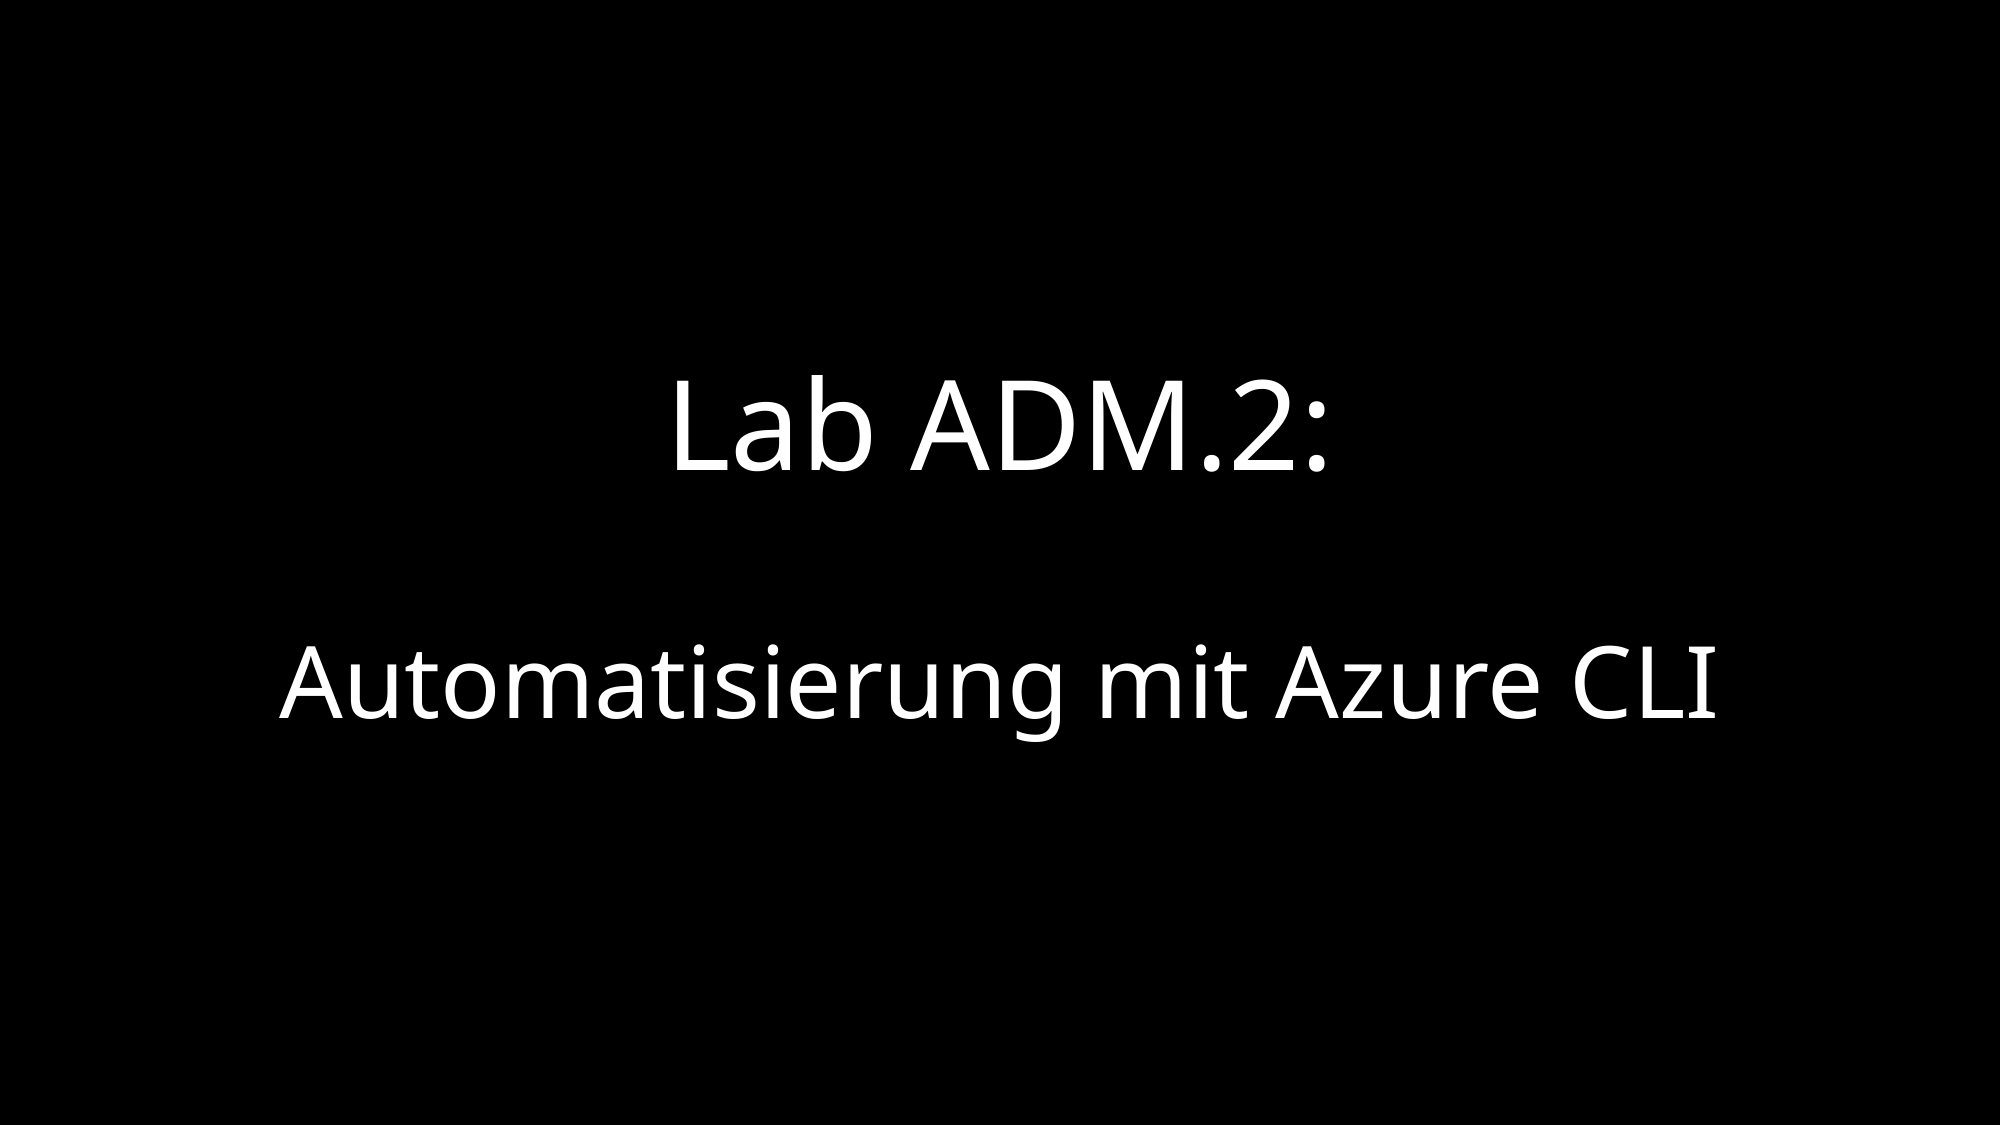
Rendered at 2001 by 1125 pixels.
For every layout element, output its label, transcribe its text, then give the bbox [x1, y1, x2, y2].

title Lab ADM.2: Automatisierung mit Azure CLI [249, 184, 1750, 919]
